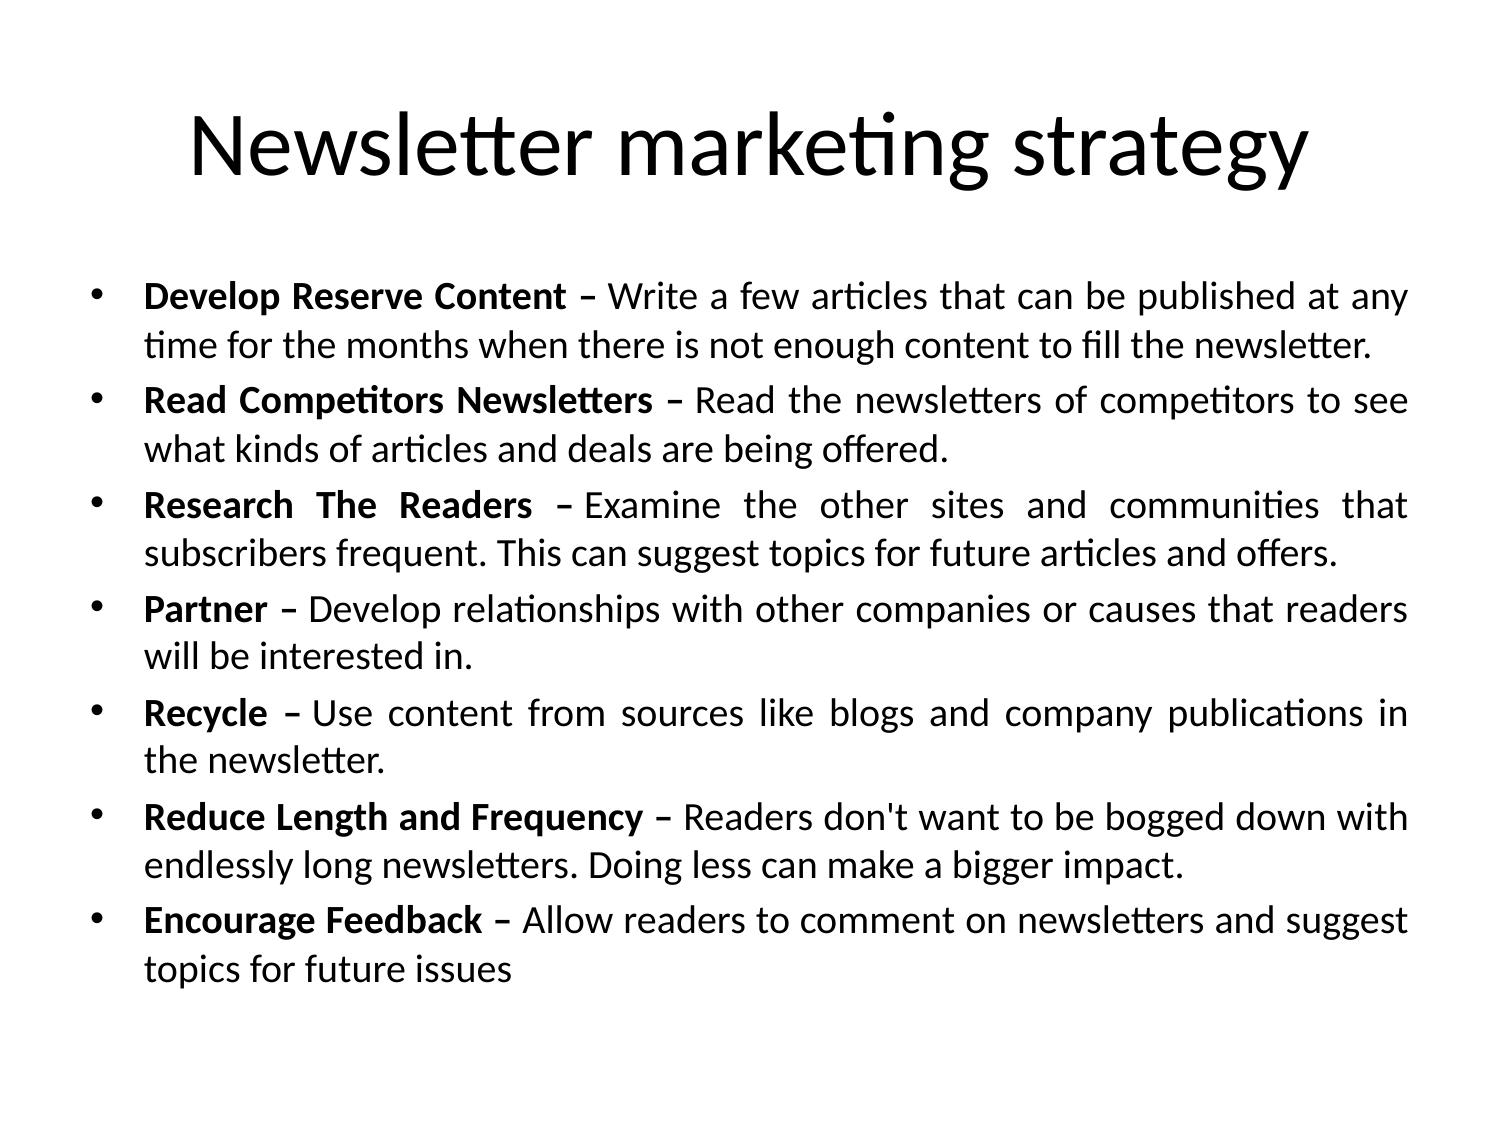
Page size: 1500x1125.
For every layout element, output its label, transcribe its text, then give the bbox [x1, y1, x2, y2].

list Develop Reserve Content – Write a few articles that can be published at any time for the months when there is not enough content to fill the newsletter. Read Competitors Newsletters – Read the newsletters of competitors to see what kinds of articles and deals are being offered. Research The Readers – Examine the other sites and communities that subscribers frequent. This can suggest topics for future articles and offers. Partner – Develop relationships with other companies or causes that readers will be interested in. Recycle – Use content from sources like blogs and company publications in the newsletter. Reduce Length and Frequency – Readers don't want to be bogged down with endlessly long newsletters. Doing less can make a bigger impact. Encourage Feedback – Allow readers to comment on newsletters and suggest topics for future issues [75, 262, 1425, 1005]
title Newsletter marketing strategy [75, 45, 1425, 233]
